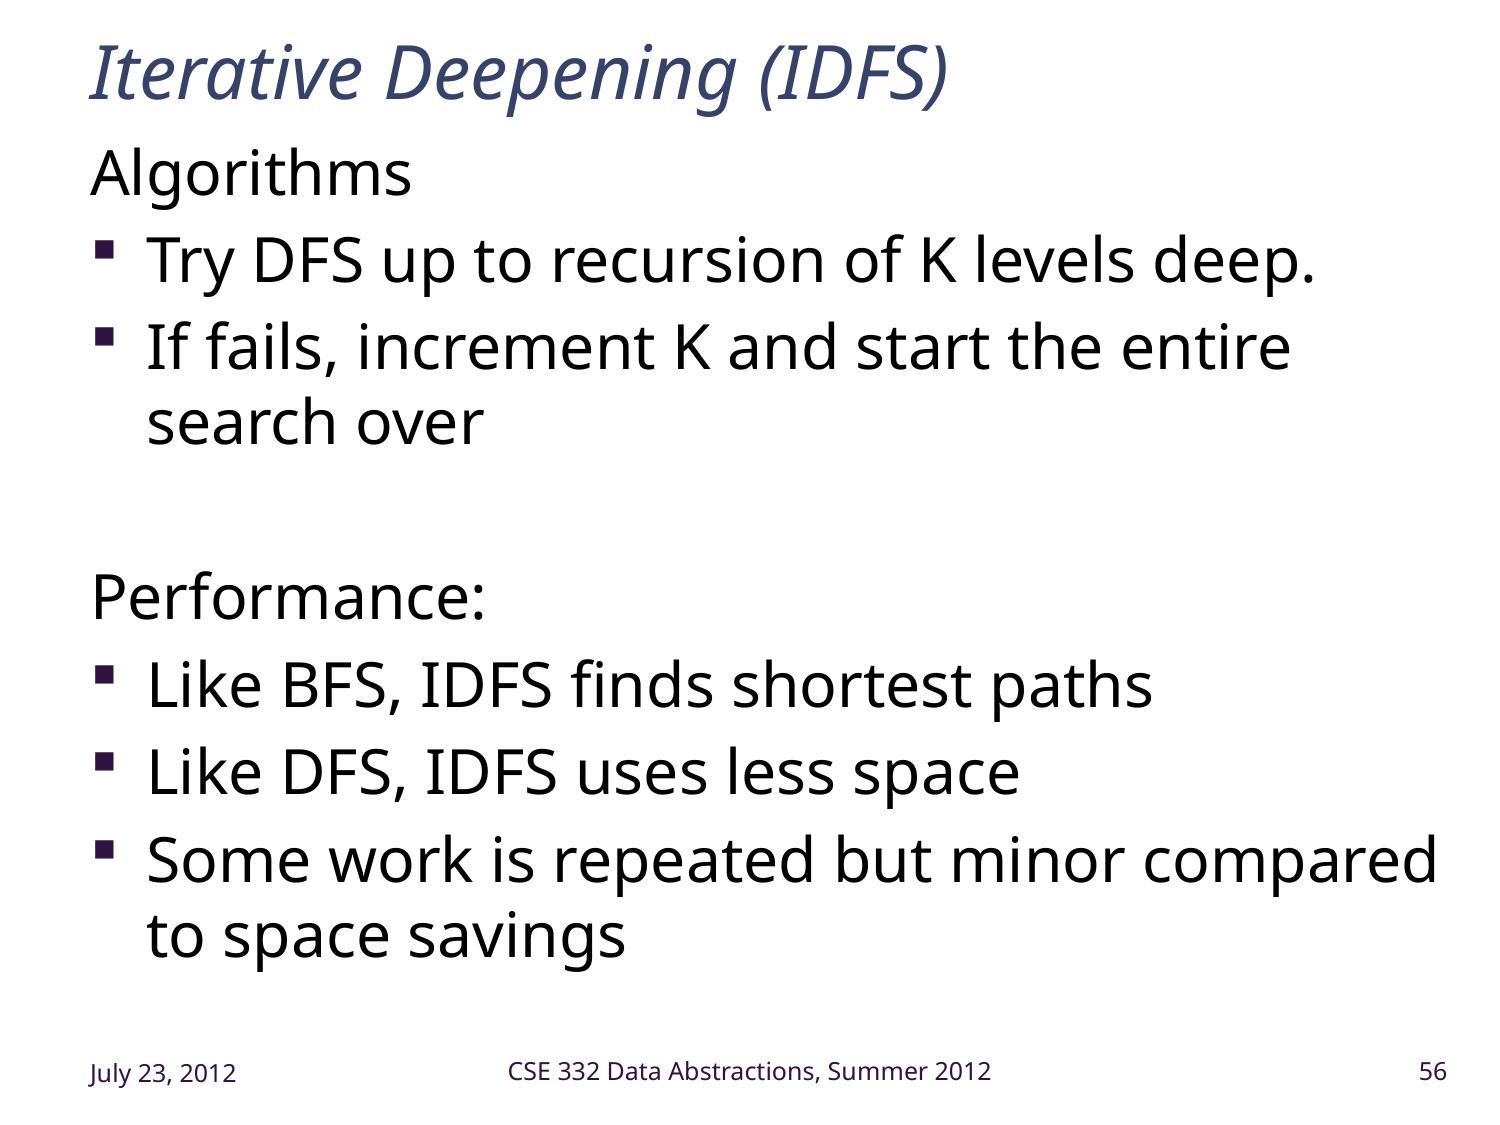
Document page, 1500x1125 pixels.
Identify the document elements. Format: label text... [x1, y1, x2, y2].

slide_number 56 [1333, 1042, 1463, 1103]
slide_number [75, 1042, 338, 1103]
footer CSE 332 Data Abstractions, Summer 2012 [348, 1042, 1152, 1103]
list Algorithms Try DFS up to recursion of K levels deep. If fails, increment K and start the entire search over Performance: Like BFS, IDFS finds shortest paths Like DFS, IDFS uses less space Some work is repeated but minor compared to space savings [75, 125, 1463, 1025]
title Iterative Deepening (IDFS) [75, 24, 1463, 105]
